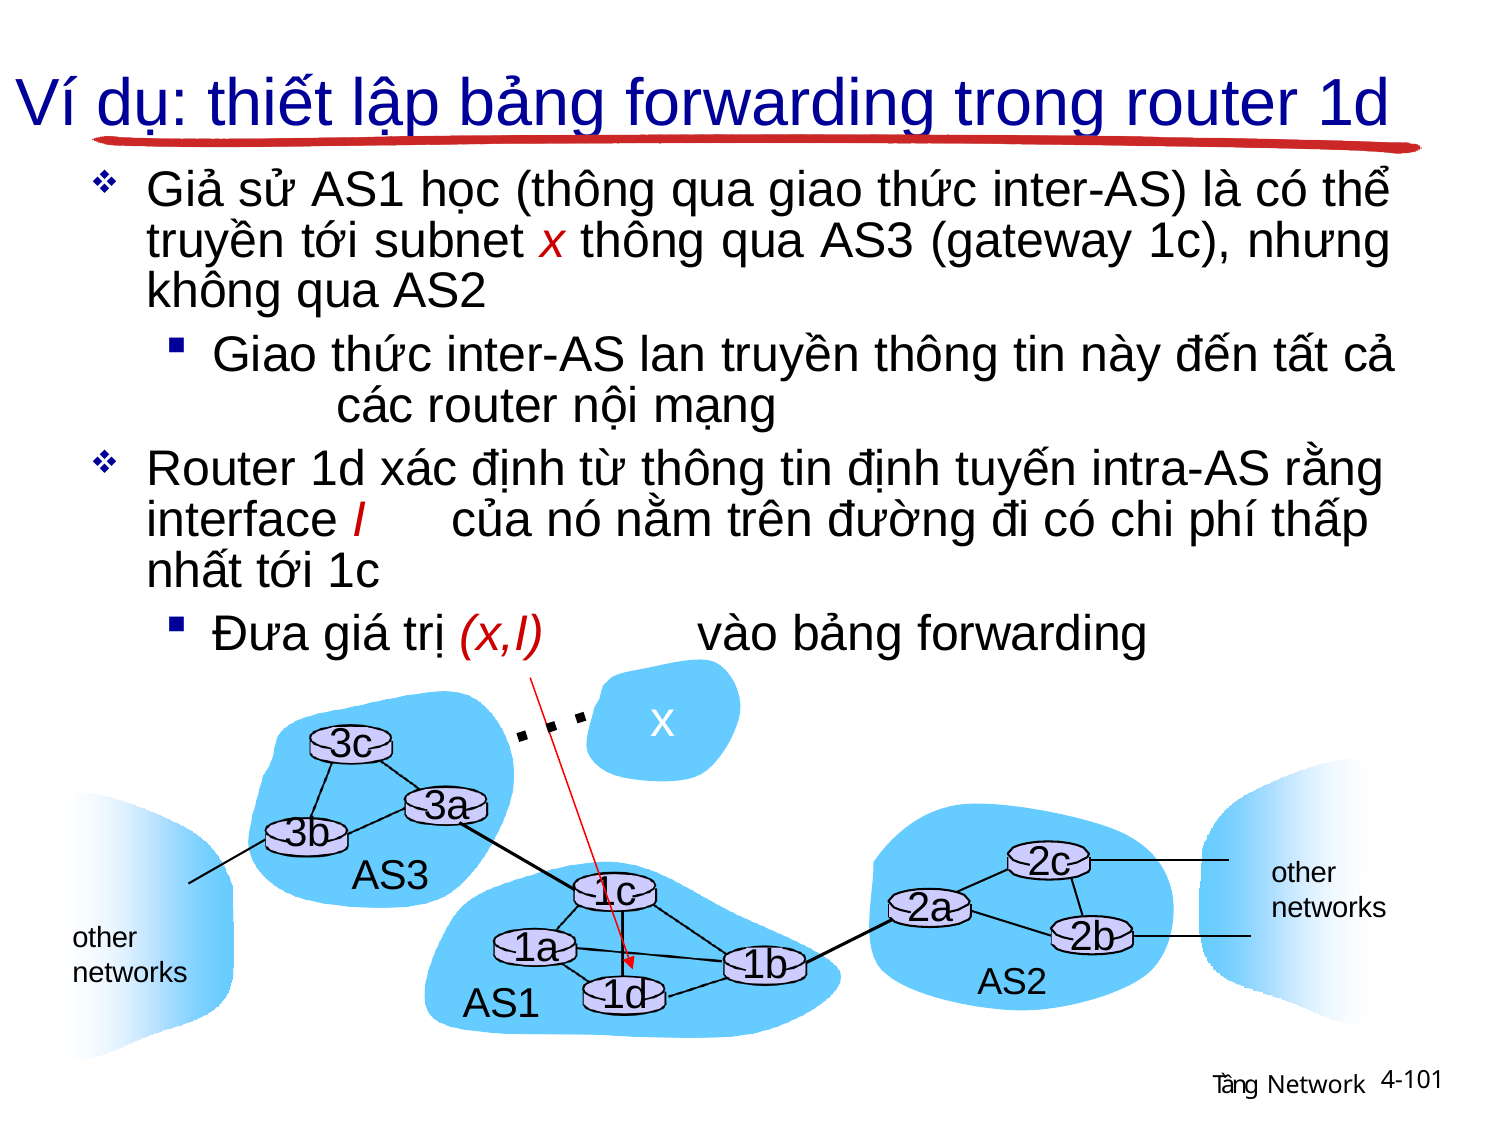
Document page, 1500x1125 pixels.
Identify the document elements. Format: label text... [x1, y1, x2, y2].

title Ví dụ: thiết lập bảng forwarding trong router 1d [12, 56, 1394, 247]
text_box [248, 691, 1376, 1038]
footer Tầng Network [1210, 1066, 1372, 1125]
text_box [187, 659, 894, 965]
slide_number 4-102 [1200, 1061, 1454, 1125]
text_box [457, 677, 635, 970]
text_box Giả sử AS1 học (thông qua giao thức inter-AS) là có thể truyền tới subnet x thông qua AS3 (gateway 1c), nhưng không qua AS2 Giao thức inter-AS lan truyền thông tin này đến tất cả các router nội mạng Router 1d xác định từ thông tin định tuyến intra-AS rằng interface I của nó nằm trên đường đi có chi phí thấp nhất tới 1c Đưa giá trị (x,I) vào bảng forwarding [88, 167, 1425, 661]
picture [58, 793, 235, 1059]
picture [86, 129, 1437, 159]
text_box other networks [1379, 850, 1391, 923]
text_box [898, 865, 964, 929]
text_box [970, 840, 1252, 938]
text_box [1049, 914, 1135, 956]
